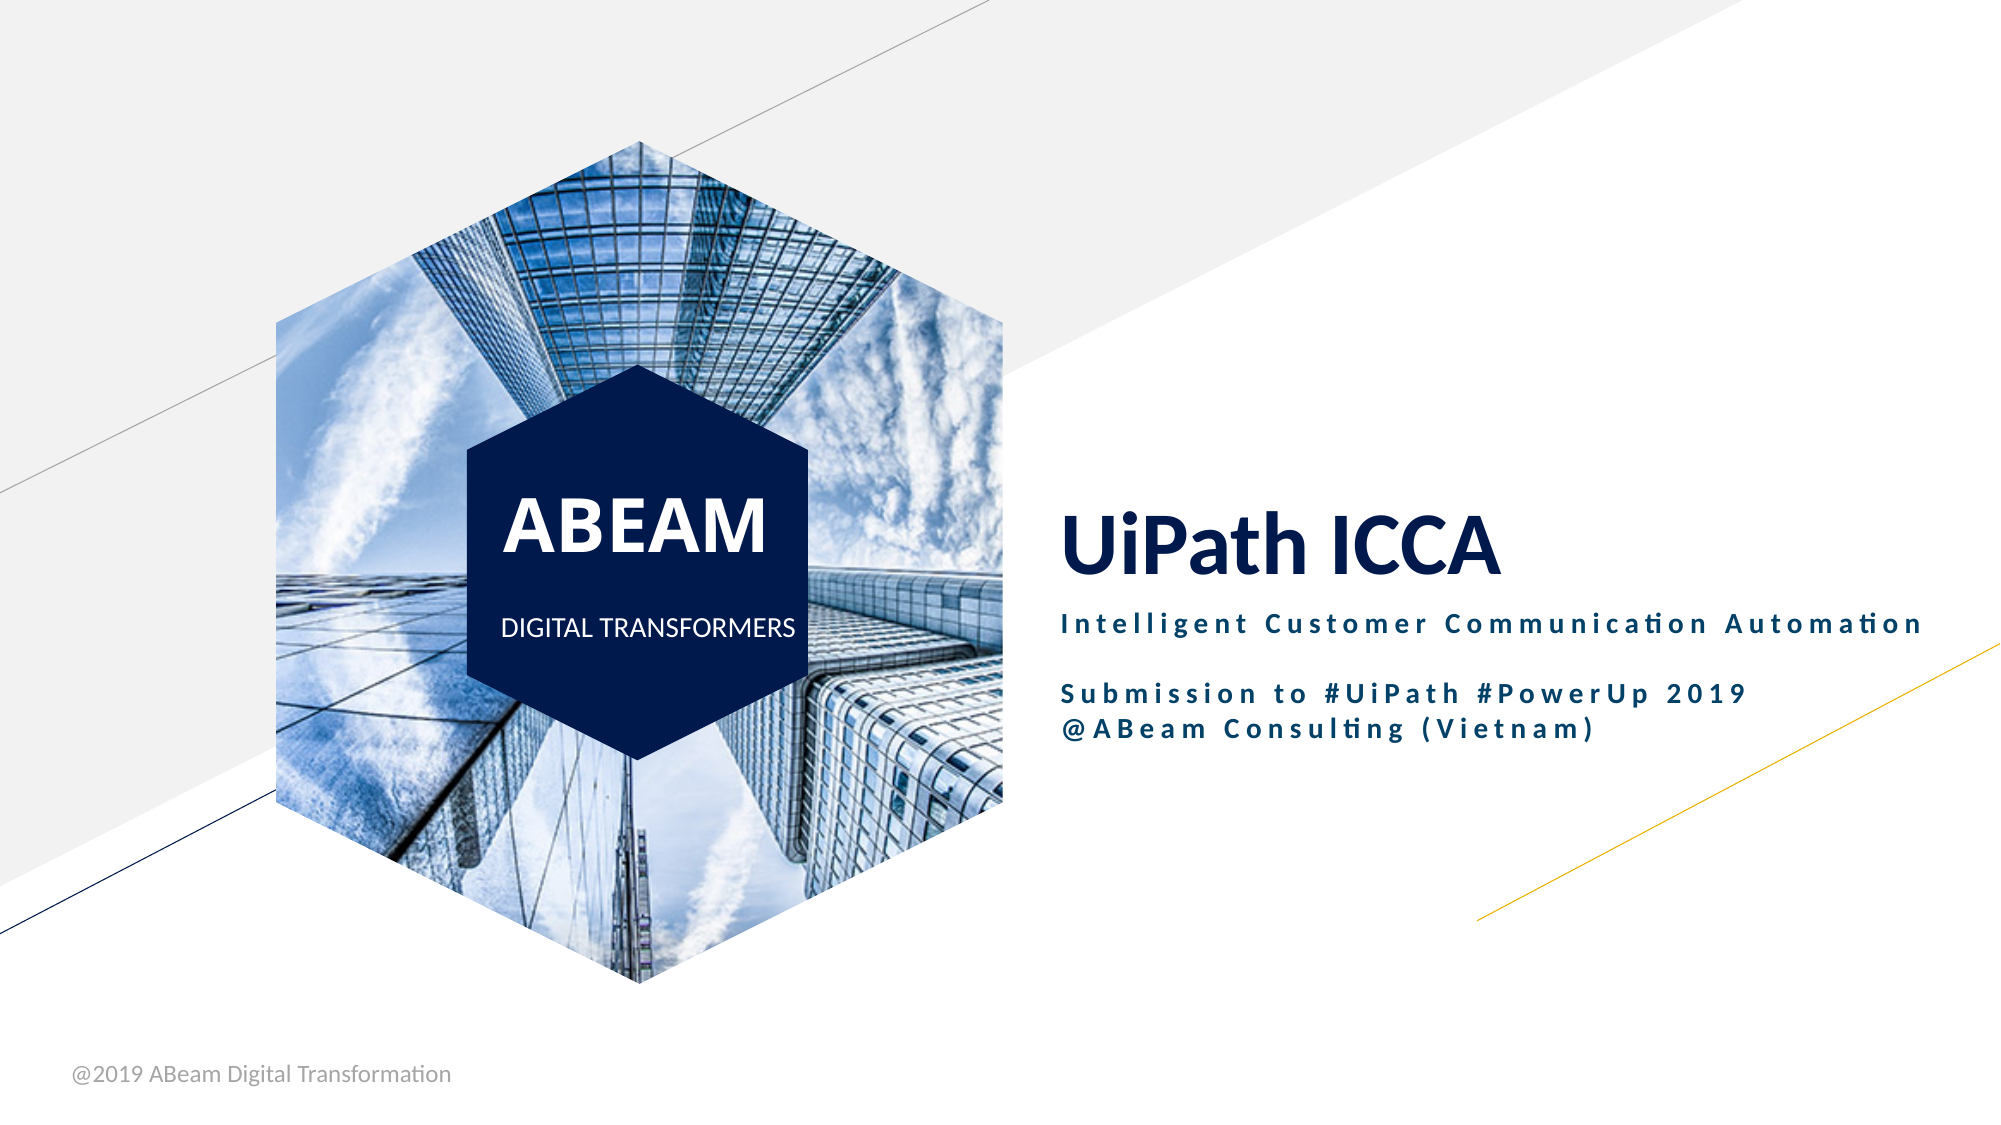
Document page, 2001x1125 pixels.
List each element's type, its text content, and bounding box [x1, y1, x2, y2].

subtitle Intelligent Customer Communication Automation Submission to #UiPath #PowerUp 2019 @ABeam Consulting (Vietnam) [1045, 597, 1971, 804]
title UiPath ICCA [1045, 329, 1842, 595]
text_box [470, 470, 813, 652]
picture [276, 141, 1003, 984]
footer @2019 ABeam Digital Transformation [55, 1042, 731, 1103]
